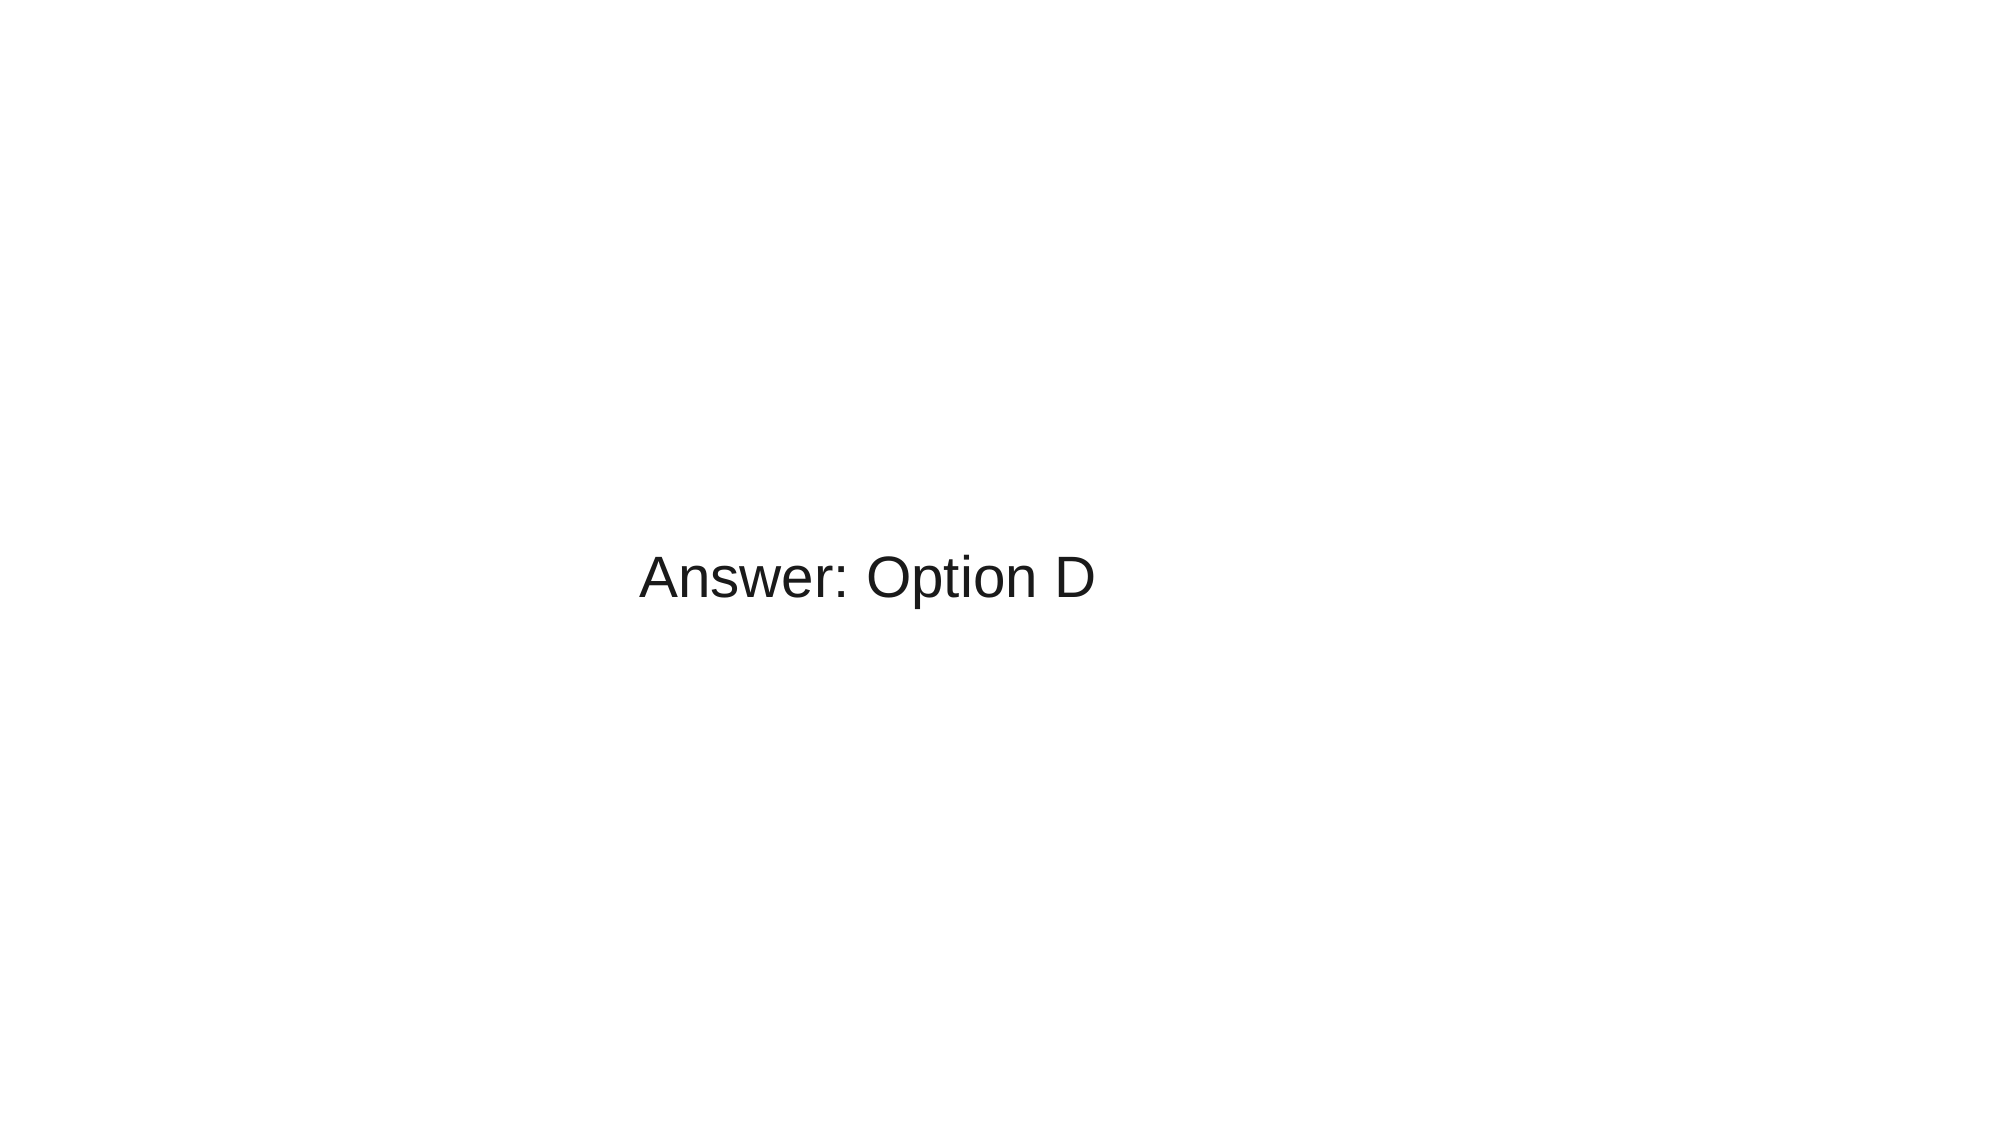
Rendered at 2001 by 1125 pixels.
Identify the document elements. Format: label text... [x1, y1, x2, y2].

text_box Answer: Option D [624, 532, 1375, 617]
